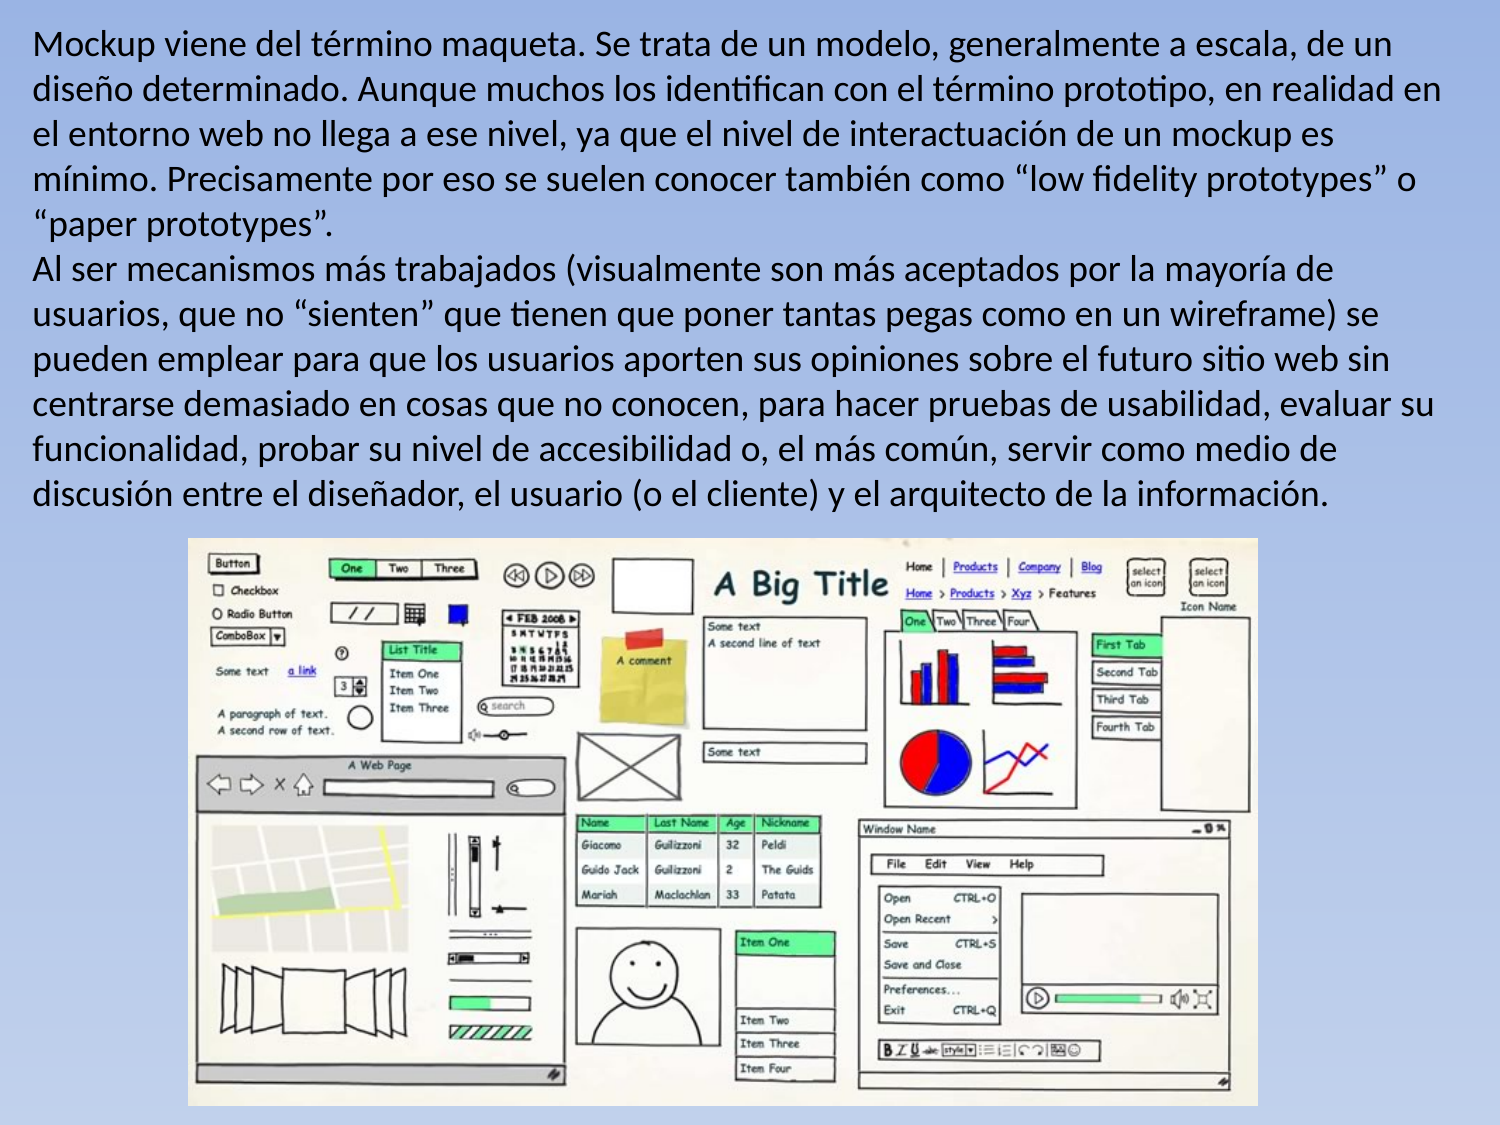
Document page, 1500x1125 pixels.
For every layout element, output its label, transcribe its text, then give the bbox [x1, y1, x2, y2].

picture [188, 538, 1259, 1107]
text_box Mockup viene del término maqueta. Se trata de un modelo, generalmente a escala, de un diseño determinado. Aunque muchos los identifican con el término prototipo, en realidad en el entorno web no llega a ese nivel, ya que el nivel de interactuación de un mockup es mínimo. Precisamente por eso se suelen conocer también como “low fidelity prototypes” o “paper prototypes”. Al ser mecanismos más trabajados (visualmente son más aceptados por la mayoría de usuarios, que no “sienten” que tienen que poner tantas pegas como en un wireframe) se pueden emplear para que los usuarios aporten sus opiniones sobre el futuro sitio web sin centrarse demasiado en cosas que no conocen, para hacer pruebas de usabilidad, evaluar su funcionalidad, probar su nivel de accesibilidad o, el más común, servir como medio de discusión entre el diseñador, el usuario (o el cliente) y el arquitecto de la información. [17, 12, 1483, 522]
